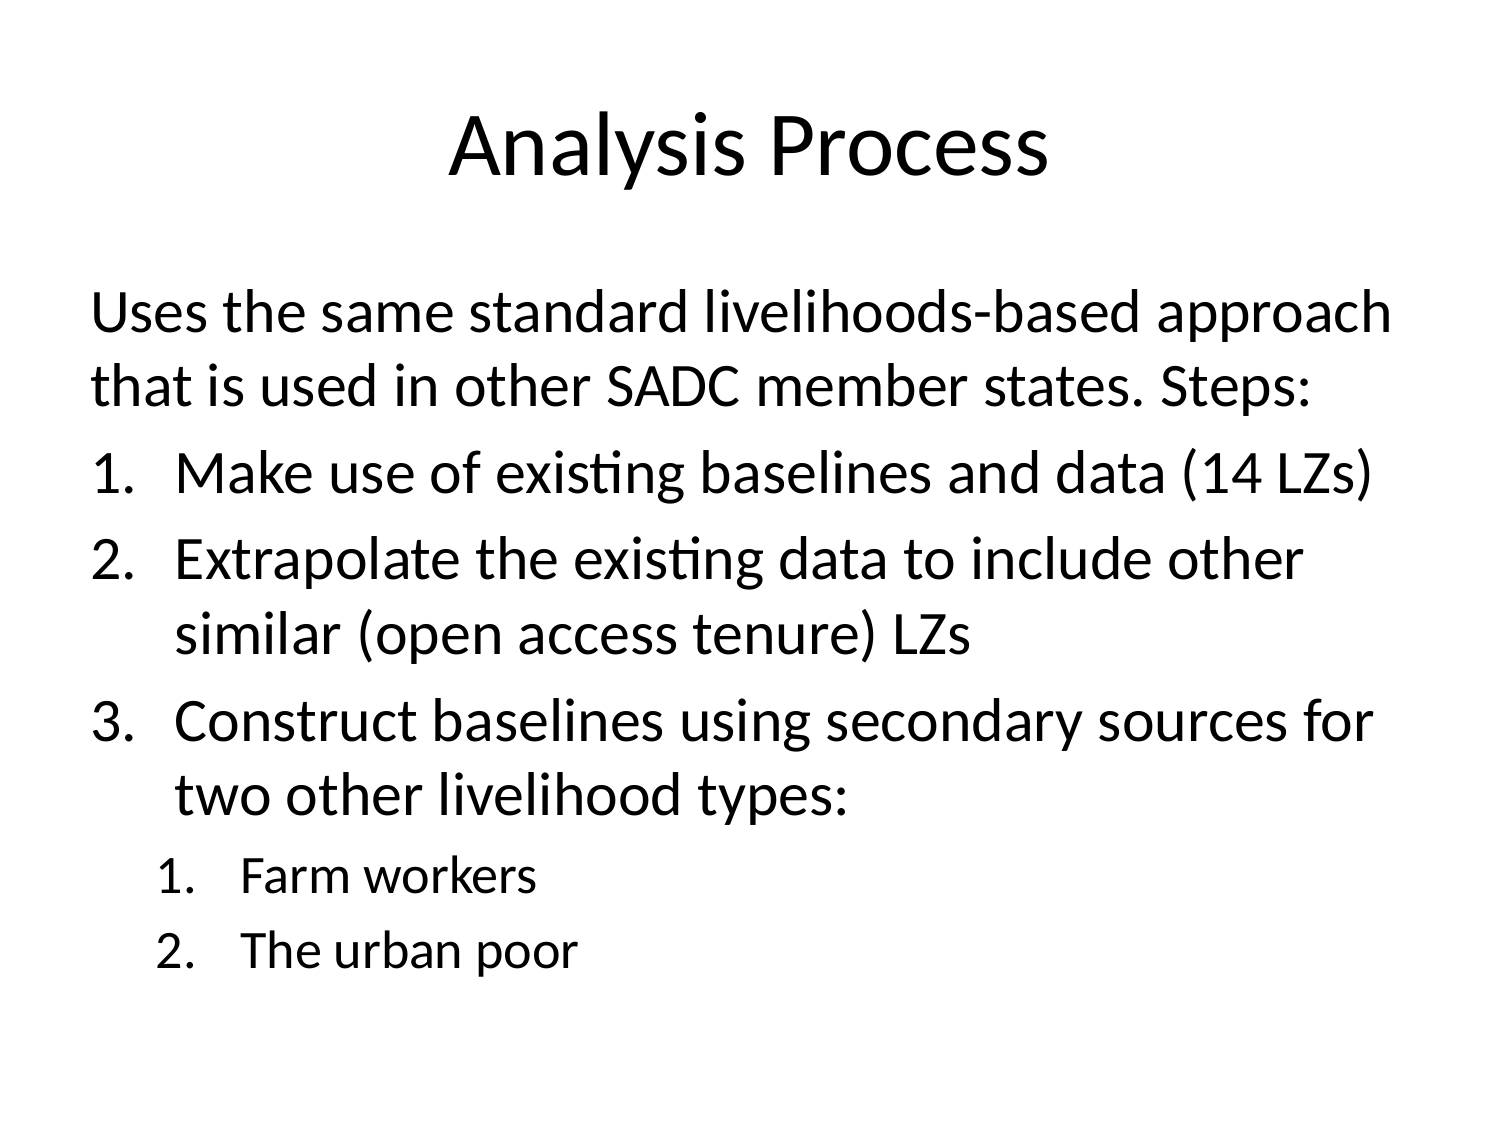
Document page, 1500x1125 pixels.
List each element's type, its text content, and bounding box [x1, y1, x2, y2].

title Analysis Process [75, 45, 1425, 233]
list Uses the same standard livelihoods-based approach that is used in other SADC member states. Steps: Make use of existing baselines and data (14 LZs) Extrapolate the existing data to include other similar (open access tenure) LZs Construct baselines using secondary sources for two other livelihood types: Farm workers The urban poor [75, 262, 1425, 1005]
